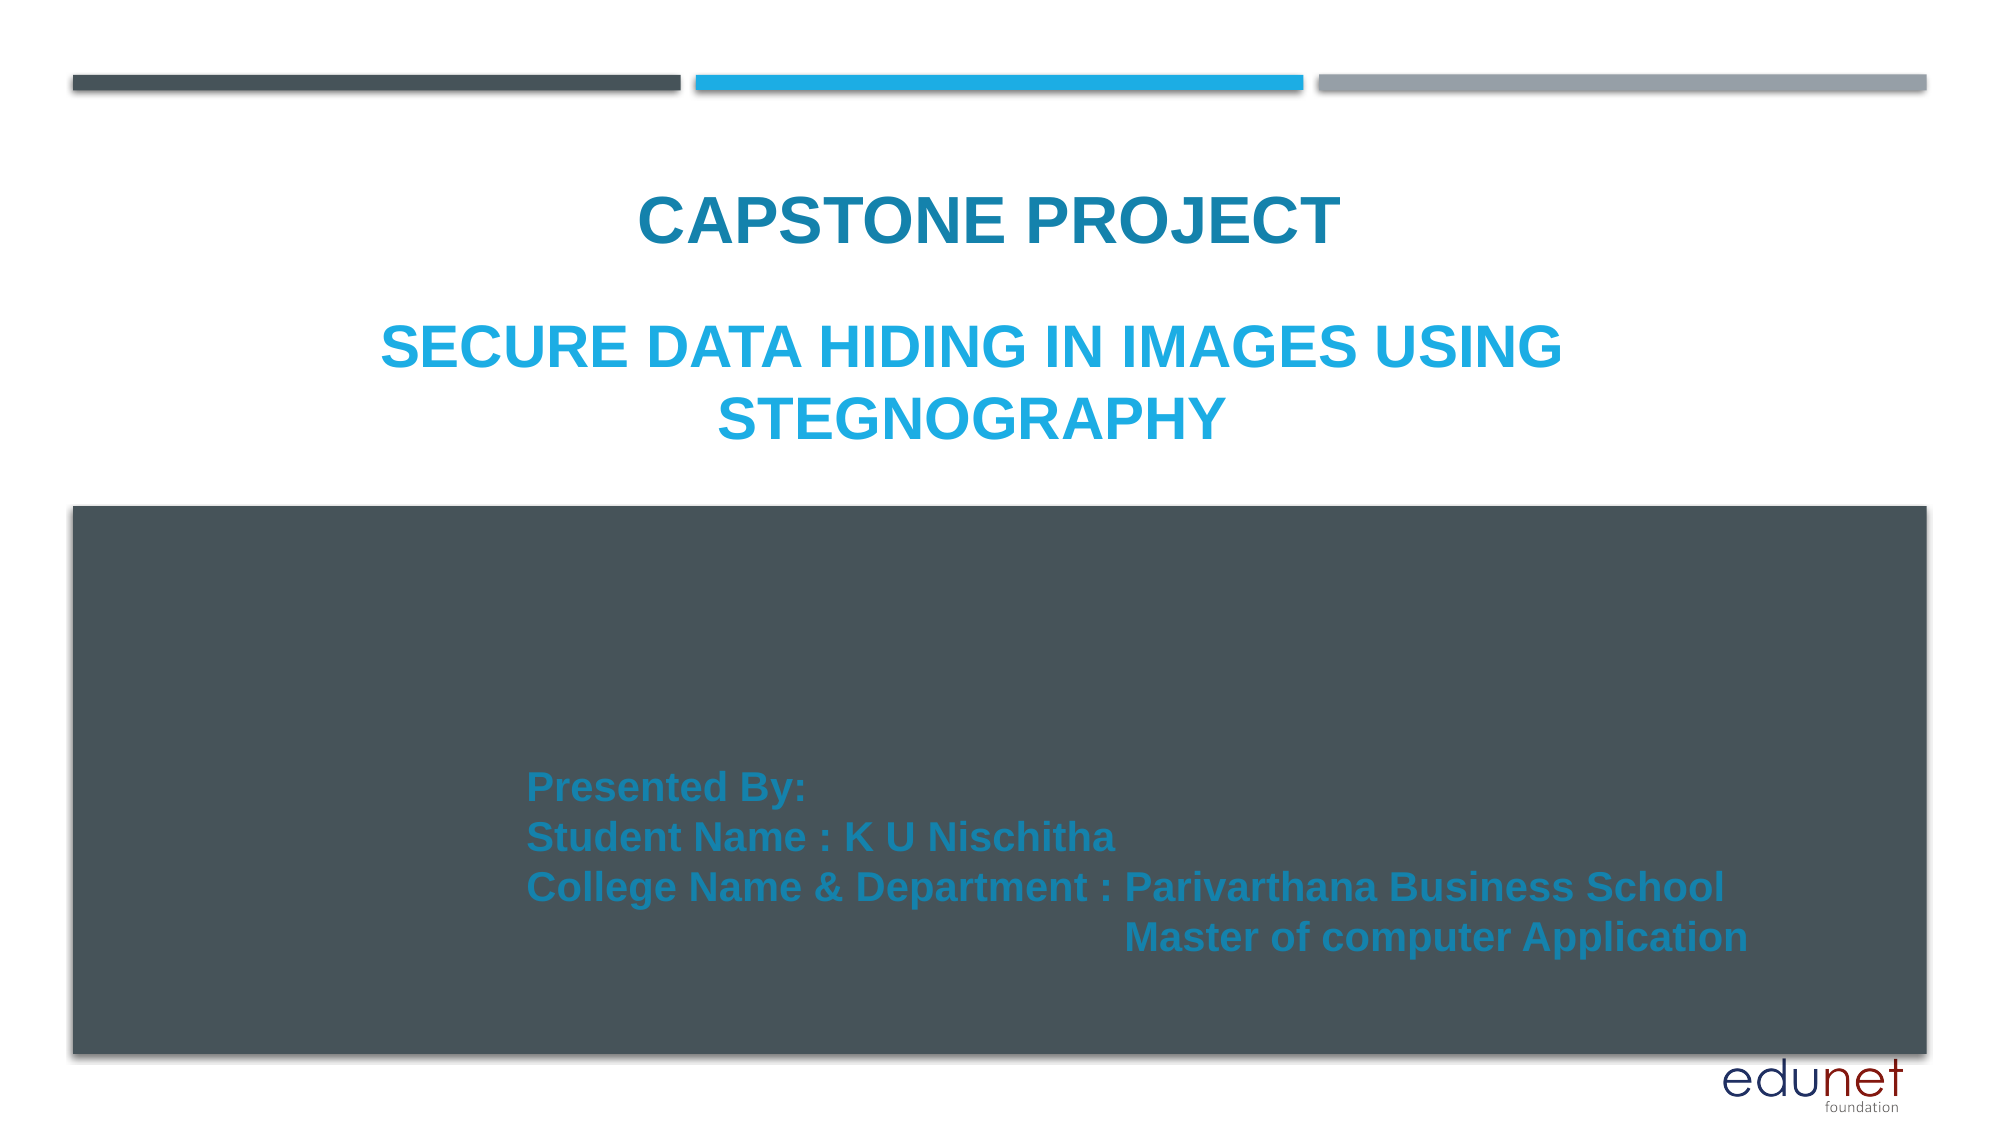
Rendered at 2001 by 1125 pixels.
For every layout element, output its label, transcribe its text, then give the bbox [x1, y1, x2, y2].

picture [1719, 1056, 1905, 1116]
text_box Presented By: Student Name : K U Nischitha College Name & Department : Parivarthana Business School Master of computer Application [511, 752, 1821, 1018]
text_box CAPSTONE PROJECT [0, 169, 2000, 265]
title Secure data hiding in images using Stegnography [222, 298, 1723, 460]
